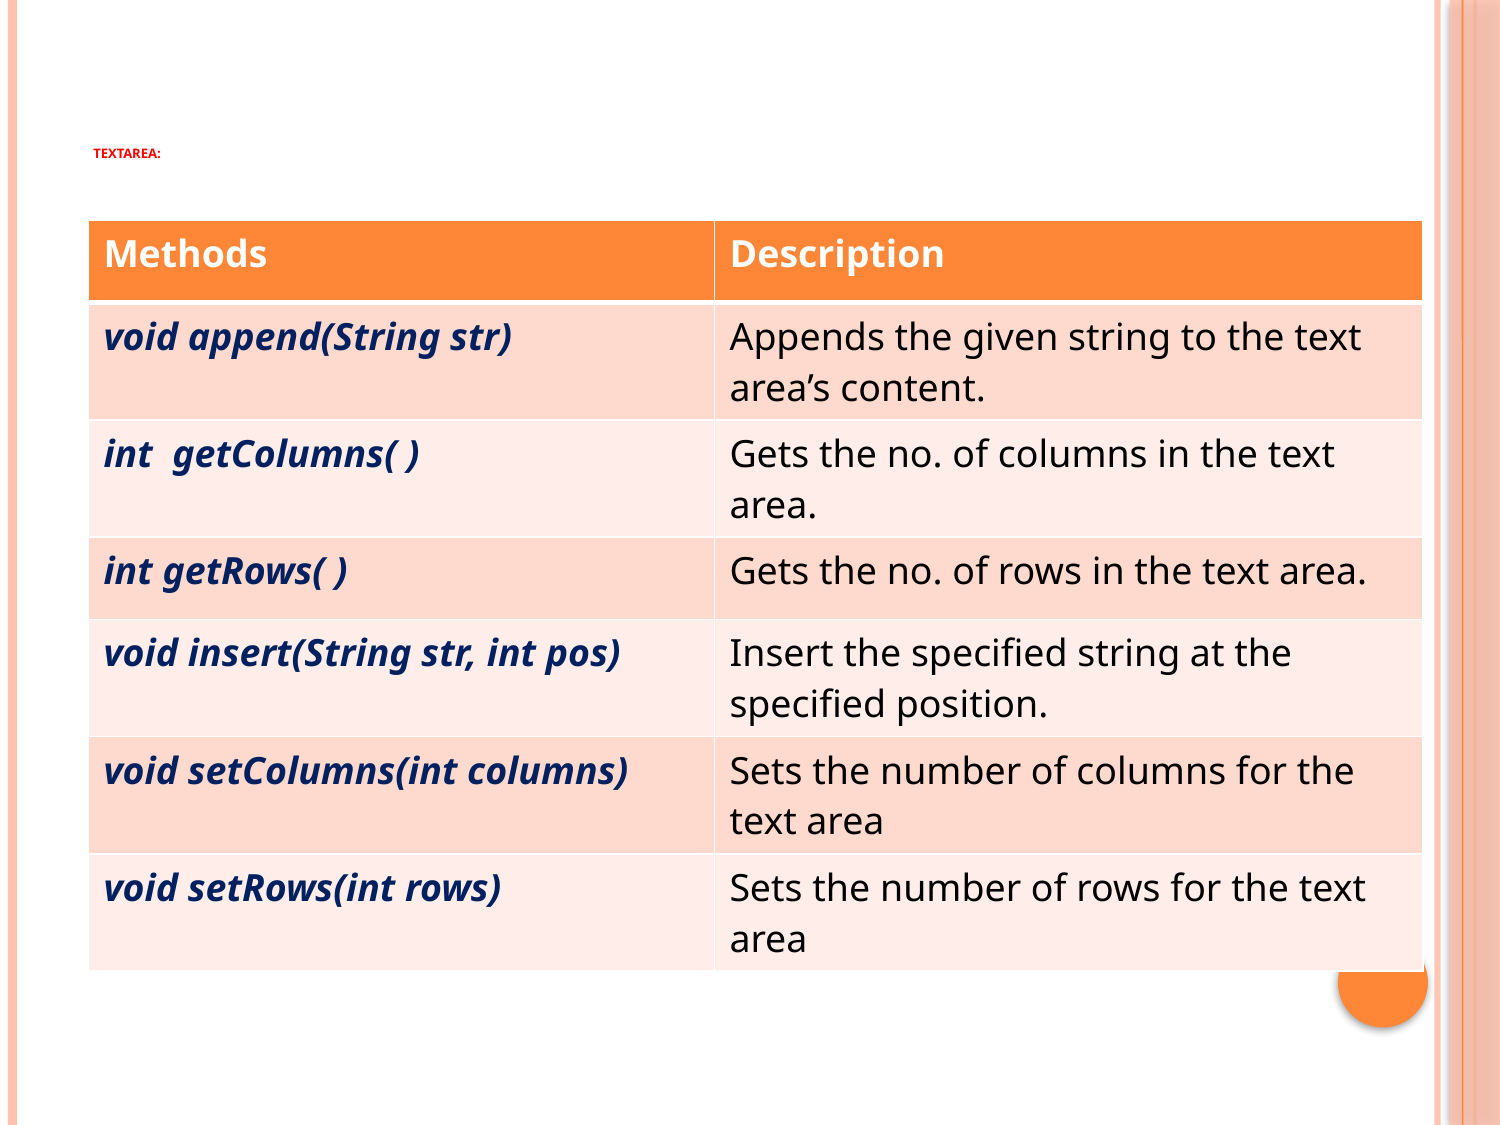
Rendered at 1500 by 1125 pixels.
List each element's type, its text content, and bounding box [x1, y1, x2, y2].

table_cell void insert(String str, int pos) [89, 620, 714, 736]
table_cell Gets the no. of rows in the text area. [715, 538, 1422, 619]
table_cell Appends the given string to the text area’s content. [715, 305, 1422, 419]
table_cell void append(String str) [89, 305, 714, 419]
table_cell Gets the no. of columns in the text area. [715, 421, 1422, 536]
title TextArea: [75, 23, 1300, 185]
table_cell int getRows( ) [89, 538, 714, 619]
table_cell void setColumns(int columns) [89, 737, 714, 853]
table_cell int getColumns( ) [89, 421, 714, 536]
table_cell Sets the number of columns for the text area [715, 737, 1422, 853]
table_header Description [715, 221, 1422, 300]
table_cell Sets the number of rows for the text area [715, 855, 1422, 970]
table_cell Insert the specified string at the specified position. [715, 620, 1422, 736]
table_cell void setRows(int rows) [89, 855, 714, 970]
table_header Methods [89, 221, 714, 300]
